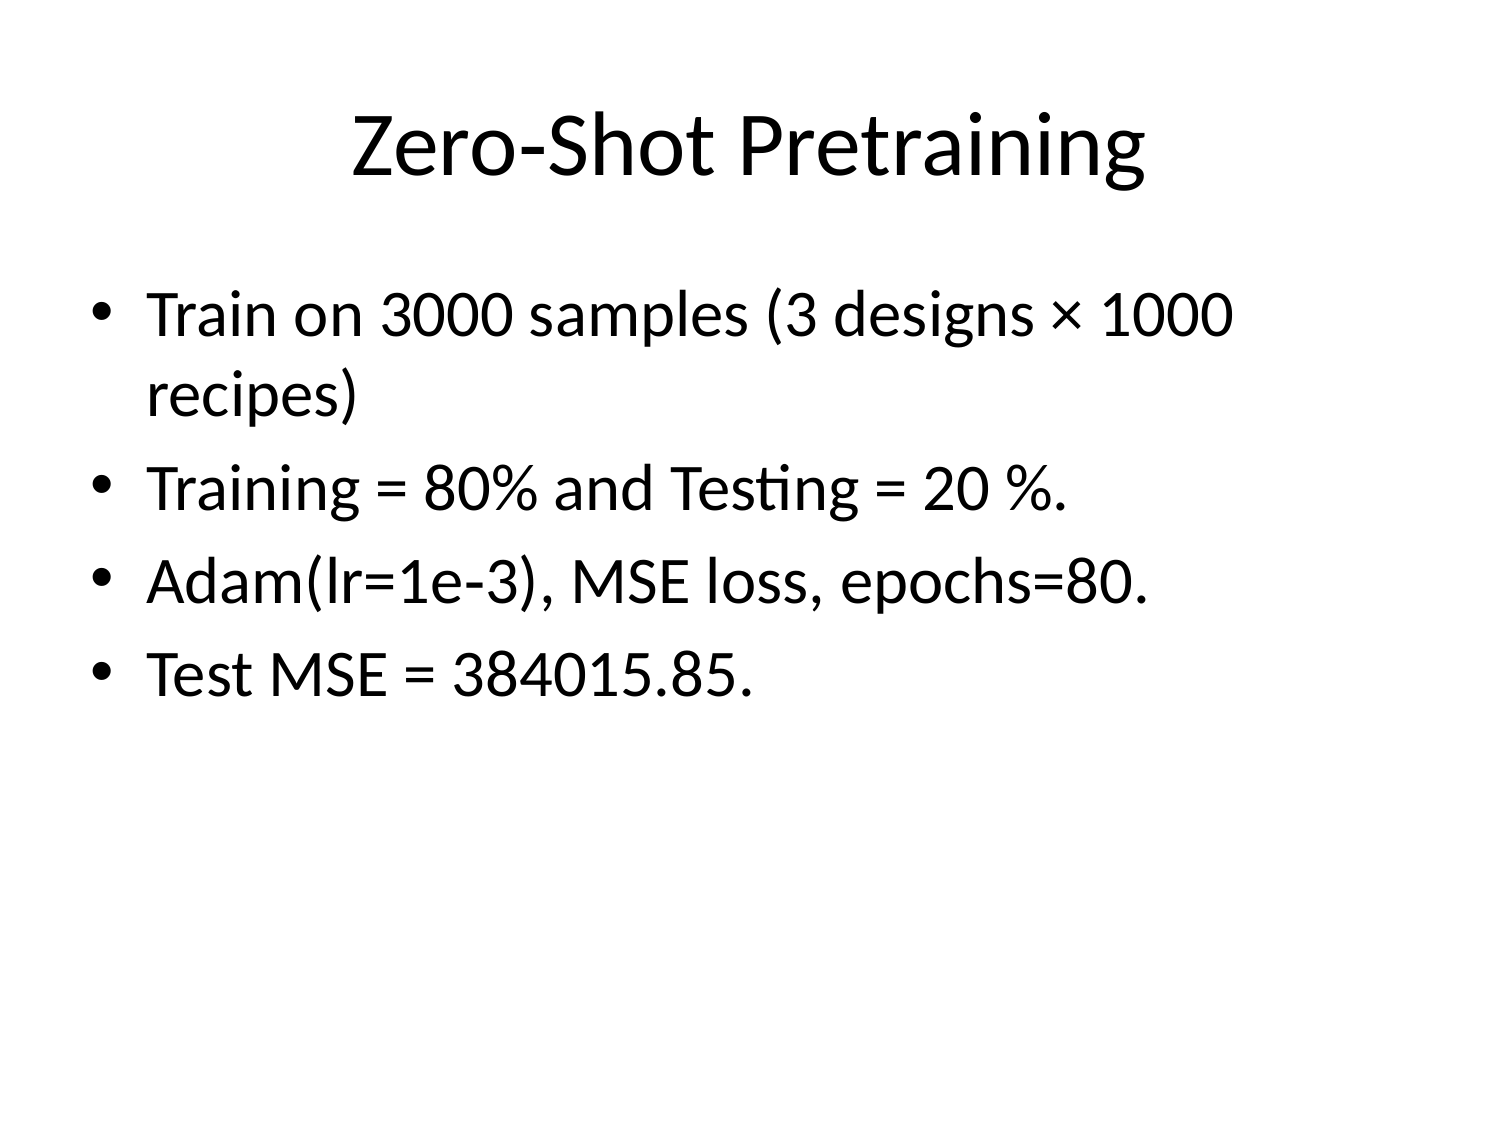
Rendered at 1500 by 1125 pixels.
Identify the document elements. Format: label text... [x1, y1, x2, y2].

title Zero‑Shot Pretraining [75, 45, 1425, 233]
list Train on 3000 samples (3 designs × 1000 recipes) Training = 80% and Testing = 20 %. Adam(lr=1e‑3), MSE loss, epochs=80. Test MSE = 384015.85. [75, 262, 1425, 1005]
